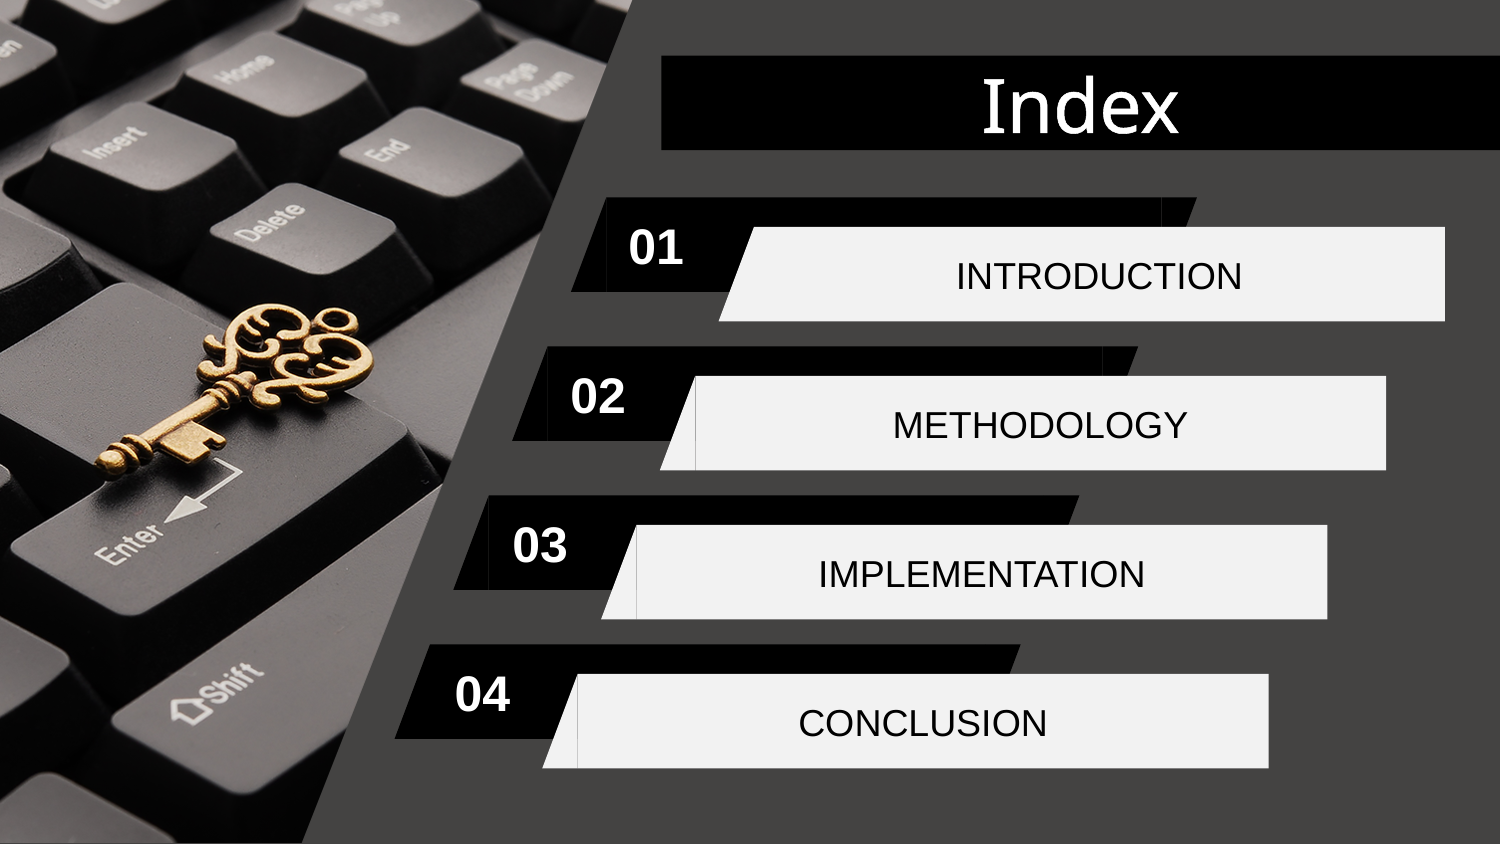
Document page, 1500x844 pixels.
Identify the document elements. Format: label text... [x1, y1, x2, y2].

text_box Index [661, 55, 1500, 151]
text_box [511, 346, 1387, 471]
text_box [394, 644, 1269, 769]
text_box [453, 495, 1328, 620]
picture [0, 0, 633, 843]
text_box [570, 197, 1446, 322]
